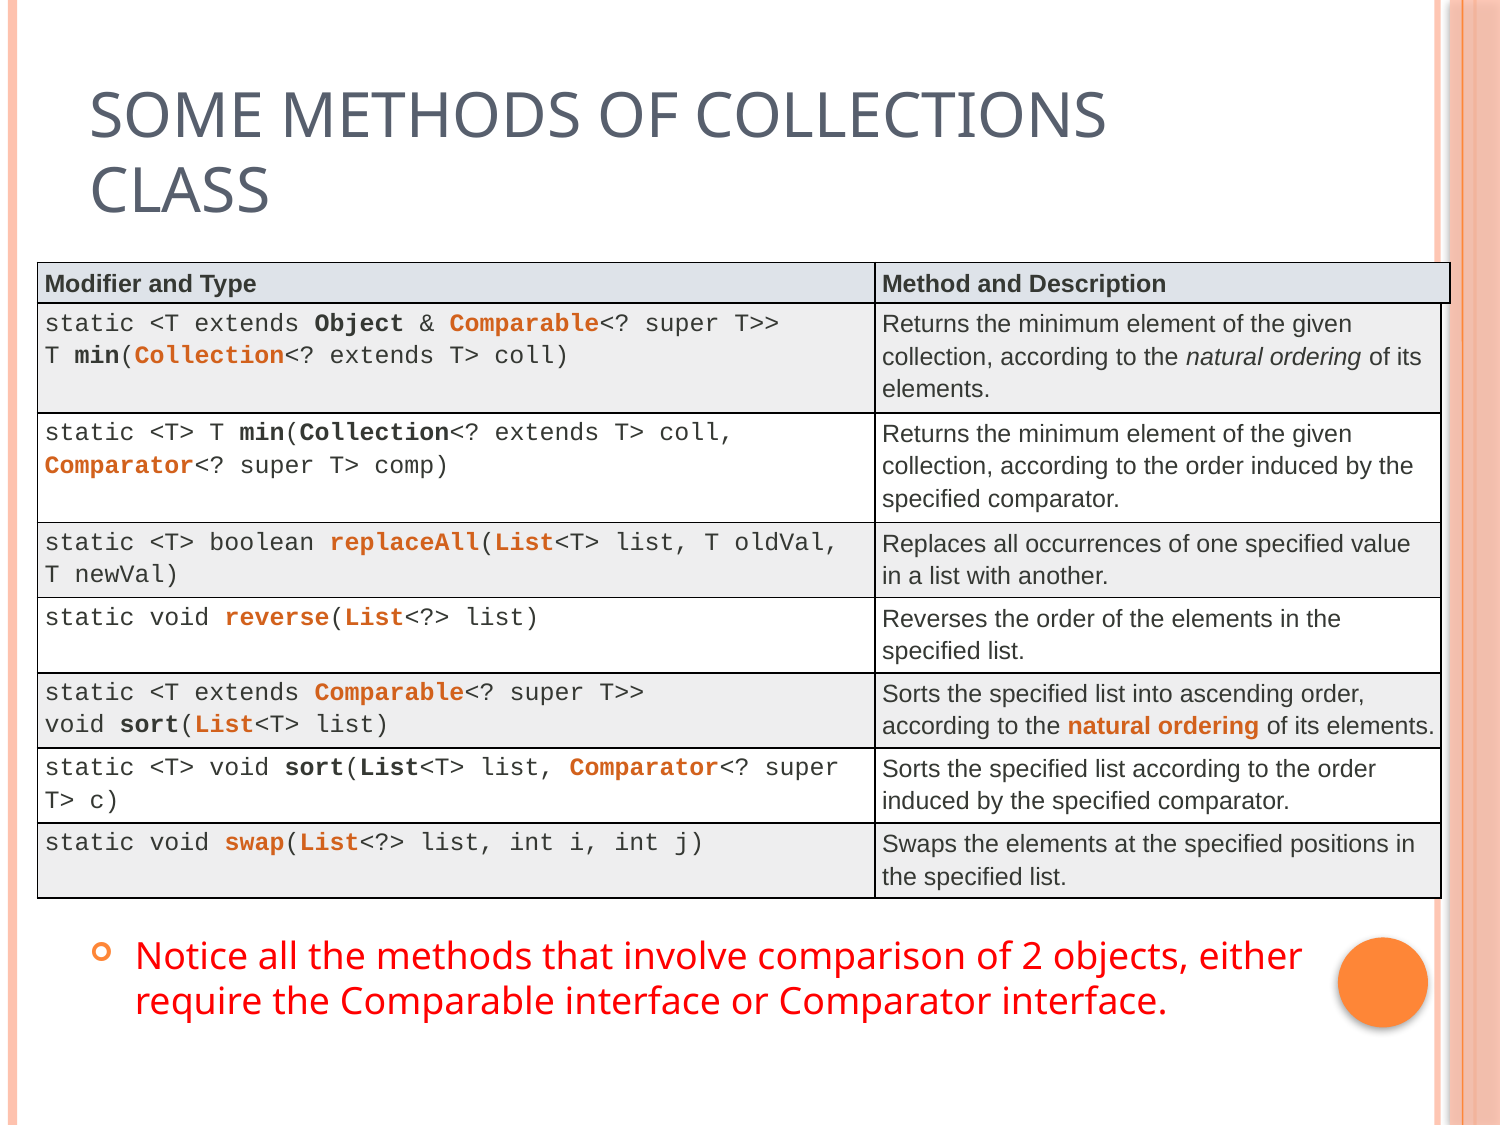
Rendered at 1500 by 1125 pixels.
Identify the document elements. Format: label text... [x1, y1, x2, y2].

table_cell static void swap(List<?> list, int i, int j) [38, 824, 874, 897]
table_cell [1442, 522, 1450, 598]
table_cell static <T> boolean replaceAll(List<T> list, T oldVal, T newVal) [38, 523, 874, 597]
table_cell static <T extends Object & Comparable<? super T>> T min(Collection<? extends T> coll) [38, 304, 874, 412]
table_cell static <T> T min(Collection<? extends T> coll, Comparator<? super T> comp) [38, 414, 874, 522]
title Some methods of Collections class [75, 45, 1300, 233]
table_cell [1442, 673, 1450, 748]
table_cell Returns the minimum element of the given collection, according to the order induced by the specified comparator. [876, 414, 1440, 522]
table_cell Replaces all occurrences of one specified value in a list with another. [876, 523, 1440, 597]
table_cell Sorts the specified list into ascending order, according to the natural ordering of its elements. [876, 674, 1440, 747]
table_cell [1442, 304, 1450, 413]
table_cell [1442, 413, 1450, 522]
table_cell static <T extends Comparable<? super T>> void sort(List<T> list) [38, 674, 874, 747]
table_cell Returns the minimum element of the given collection, according to the natural ordering of its elements. [876, 304, 1440, 412]
table_cell Sorts the specified list according to the order induced by the specified comparator. [876, 749, 1440, 822]
table_cell Swaps the elements at the specified positions in the specified list. [876, 824, 1440, 897]
table_header Modifier and Type [38, 263, 874, 302]
table_header Method and Description [876, 263, 1449, 302]
table_cell static <T> void sort(List<T> list, Comparator<? super T> c) [38, 749, 874, 822]
list Notice all the methods that involve comparison of 2 objects, either require the Comparable interface or Comparator interface. [75, 924, 1425, 1063]
table_cell static void reverse(List<?> list) [38, 598, 874, 672]
table_cell [1442, 748, 1450, 823]
table_cell [1442, 823, 1450, 898]
table_cell [1442, 598, 1450, 673]
table_cell Reverses the order of the elements in the specified list. [876, 598, 1440, 672]
